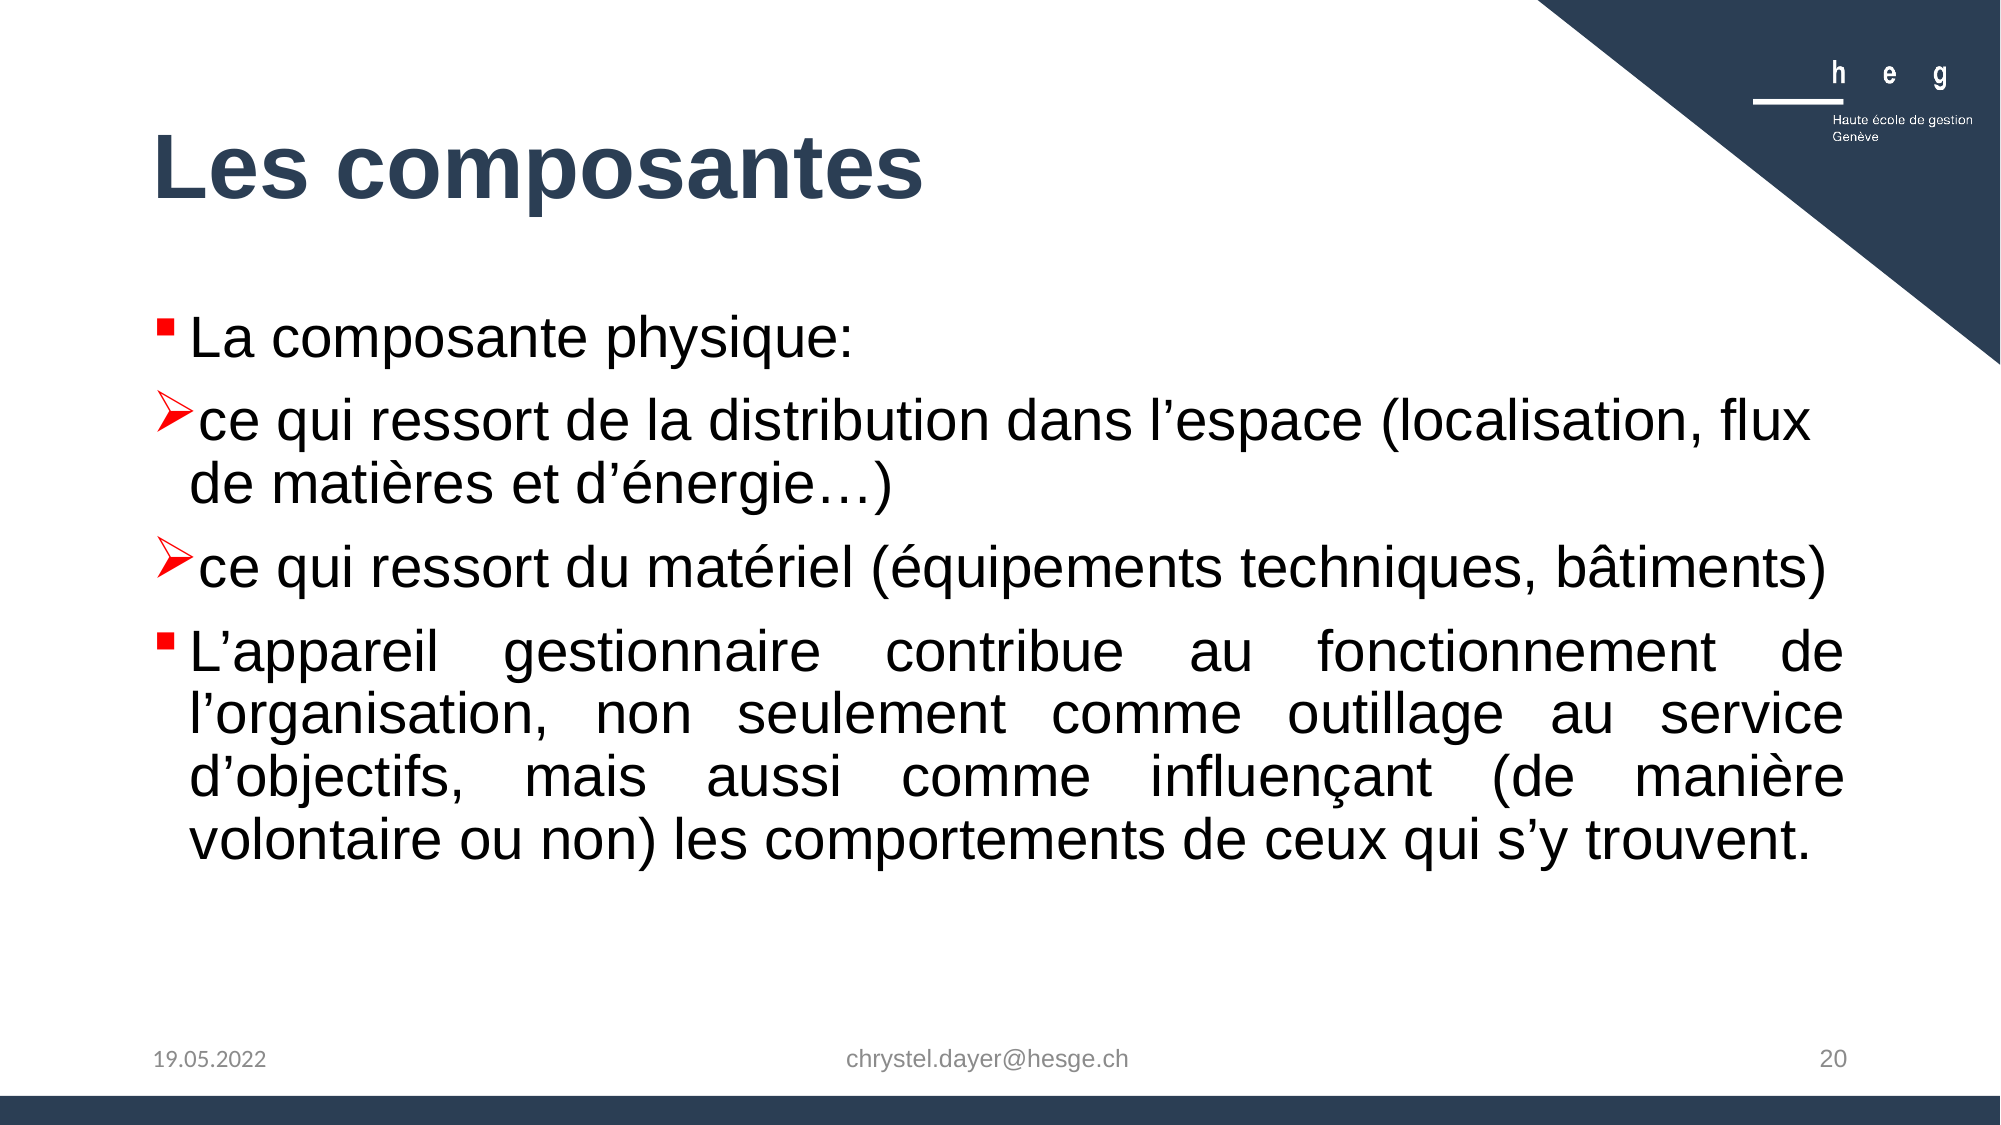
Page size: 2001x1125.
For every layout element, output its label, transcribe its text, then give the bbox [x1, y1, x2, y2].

picture [1753, 60, 1972, 141]
slide_number 20 [1412, 1027, 1863, 1088]
list La composante physique: ce qui ressort de la distribution dans l’espace (localisation, flux de matières et d’énergie…) ce qui ressort du matériel (équipements techniques, bâtiments) L’appareil gestionnaire contribue au fonctionnement de l’organisation, non seulement comme outillage au service d’objectifs, mais aussi comme influençant (de manière volontaire ou non) les comportements de ceux qui s’y trouvent. [137, 299, 1863, 977]
title Les composantes [137, 59, 1600, 278]
footer chrystel.dayer@hesge.ch [650, 1027, 1326, 1088]
